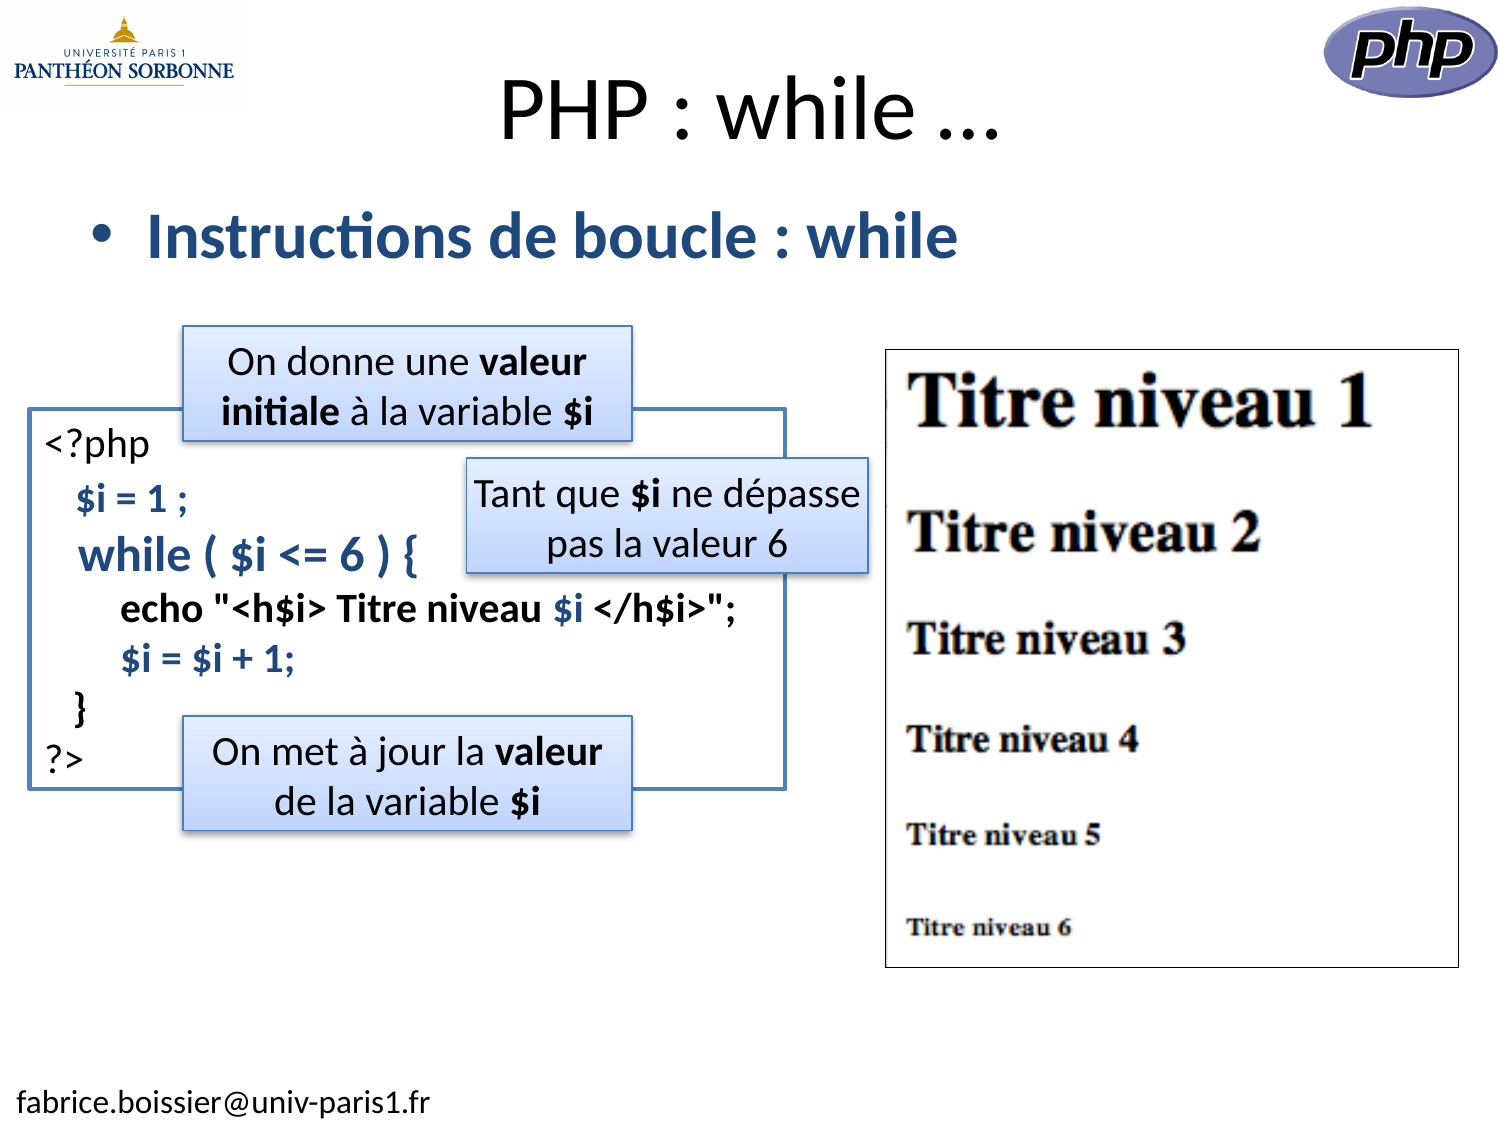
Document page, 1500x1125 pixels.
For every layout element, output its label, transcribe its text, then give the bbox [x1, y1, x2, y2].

text_box On donne une valeur initiale à la variable $i [182, 325, 633, 442]
picture [0, 2, 248, 114]
list Instructions de boucle : while [75, 184, 1425, 927]
picture [1321, 0, 1500, 119]
picture [884, 349, 1459, 968]
text_box On met à jour la valeur de la variable $i [182, 715, 633, 831]
text_box <?php $i = 1 ; while ( $i <= 6 ) { echo "<h$i> Titre niveau $i </h$i>"; $i = $i + 1; } ?> [27, 407, 787, 791]
title PHP : while … [75, 8, 1425, 184]
text_box Tant que $i ne dépasse pas la valeur 6 [466, 457, 869, 574]
